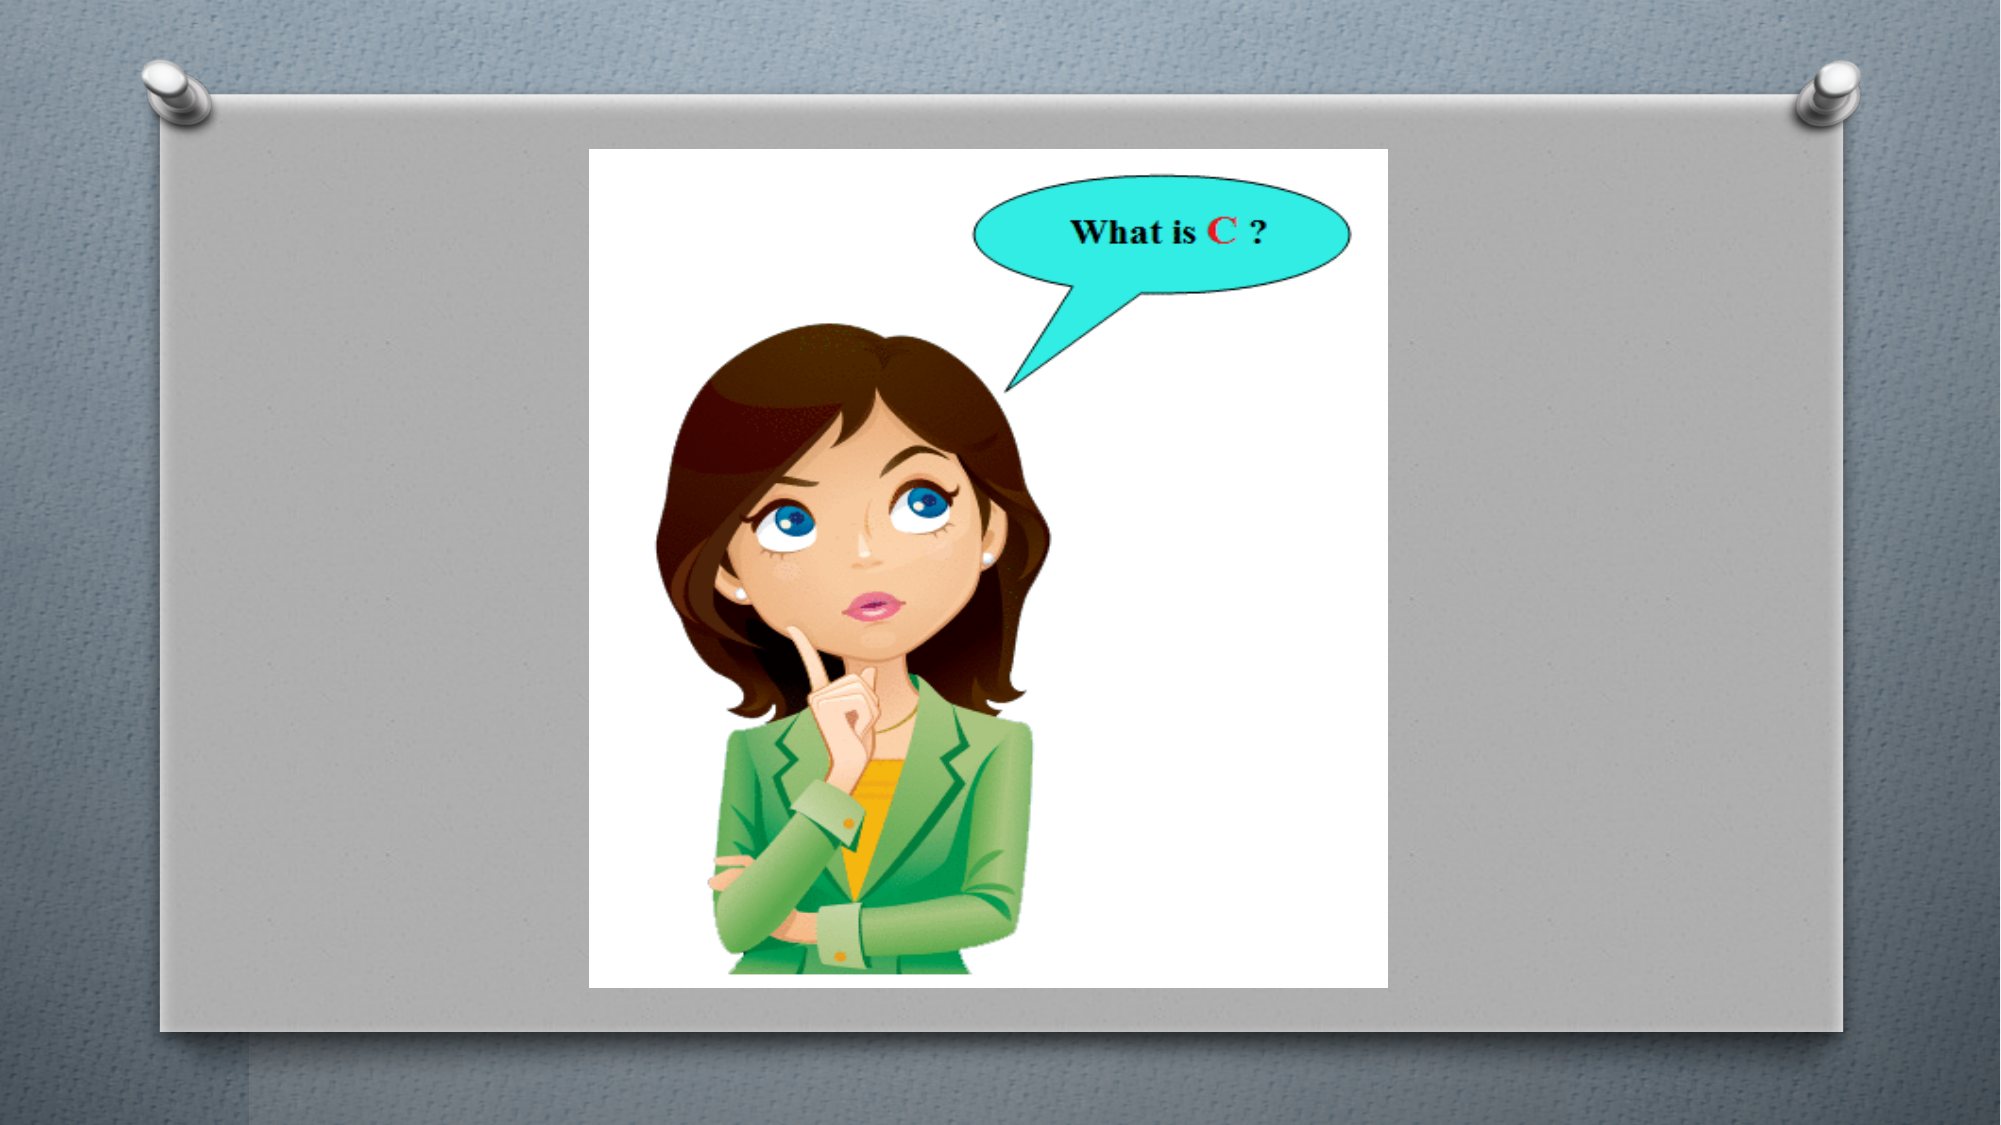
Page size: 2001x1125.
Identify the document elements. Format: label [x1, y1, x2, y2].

picture [107, 24, 256, 158]
text_box [589, 149, 1388, 988]
picture [1764, 30, 1911, 161]
